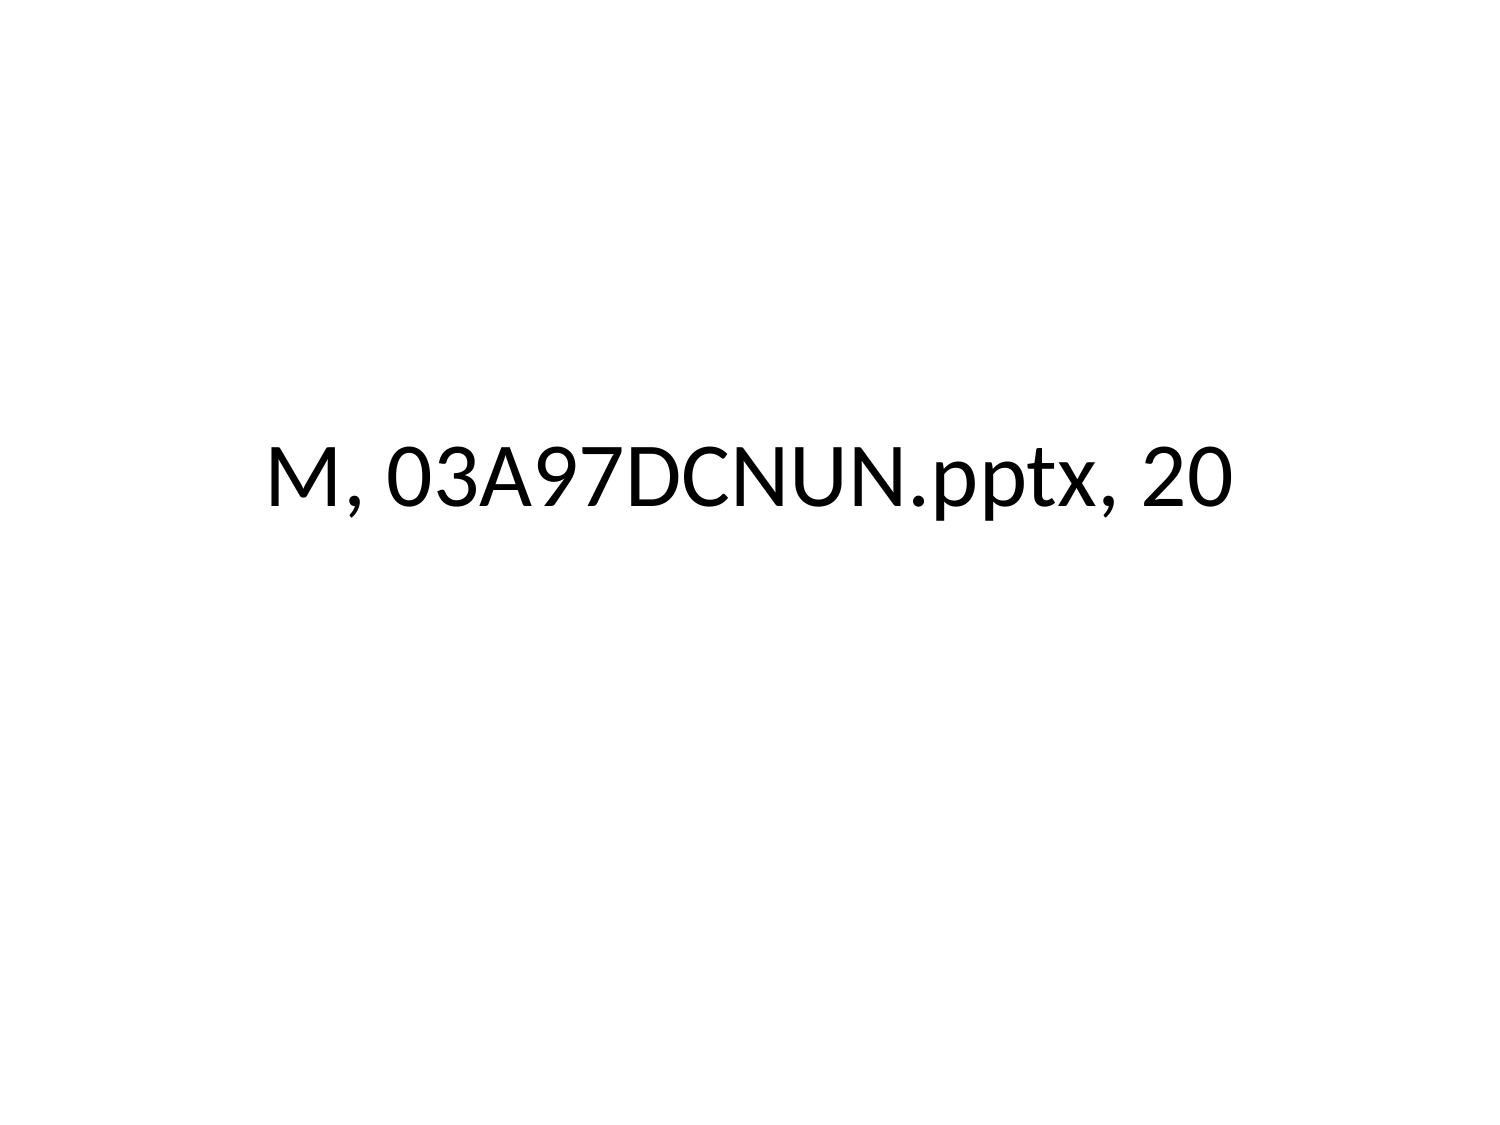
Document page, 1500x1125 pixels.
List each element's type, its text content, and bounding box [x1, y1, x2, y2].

title M, 03A97DCNUN.pptx, 20 [112, 349, 1388, 591]
